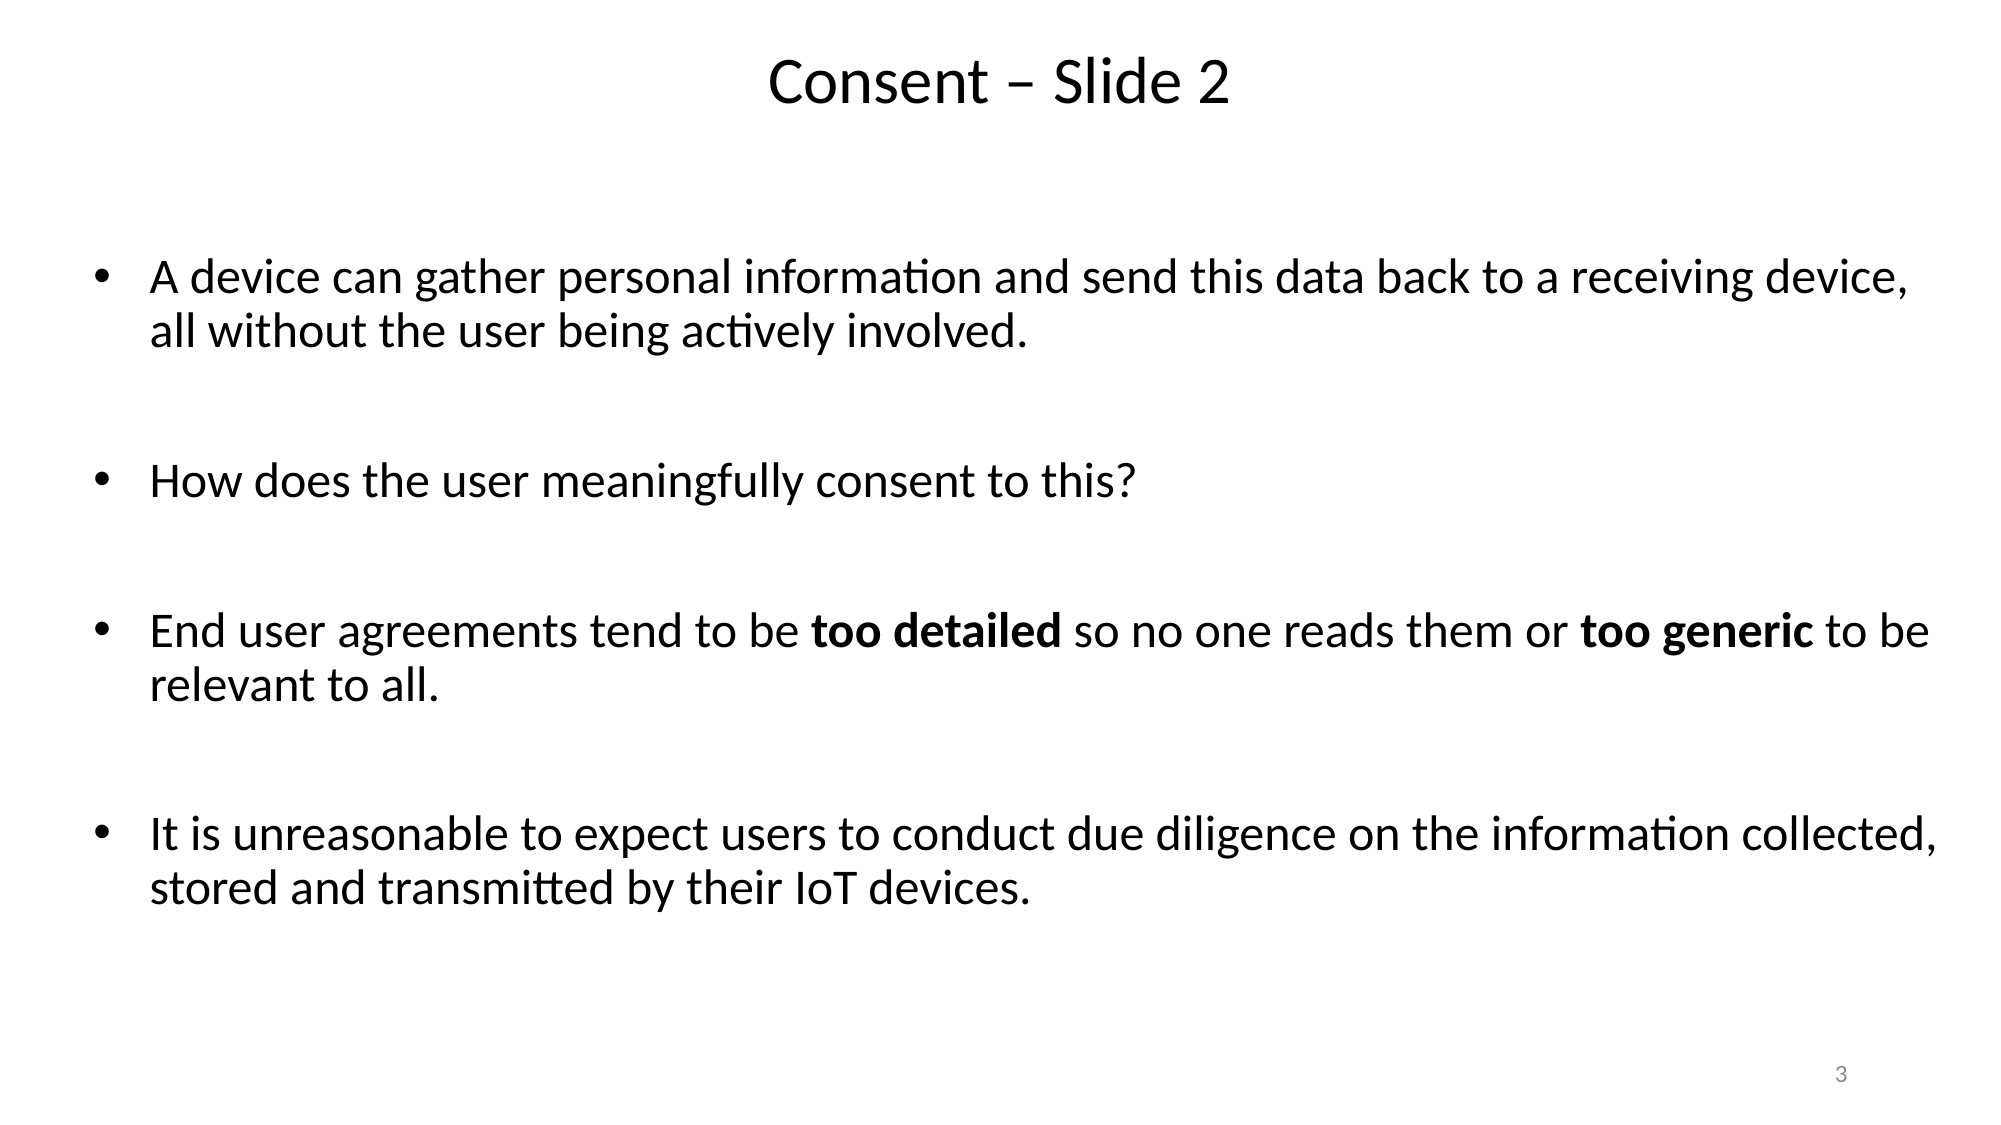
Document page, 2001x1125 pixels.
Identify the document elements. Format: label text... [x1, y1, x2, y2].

subtitle A device can gather personal information and send this data back to a receiving device, all without the user being actively involved. How does the user meaningfully consent to this? End user agreements tend to be too detailed so no one reads them or too generic to be relevant to all. It is unreasonable to expect users to conduct due diligence on the information collected, stored and transmitted by their IoT devices. [78, 162, 1959, 1025]
slide_number 3 [1412, 1042, 1863, 1103]
text_box Consent – Slide 2 [90, 29, 1910, 124]
